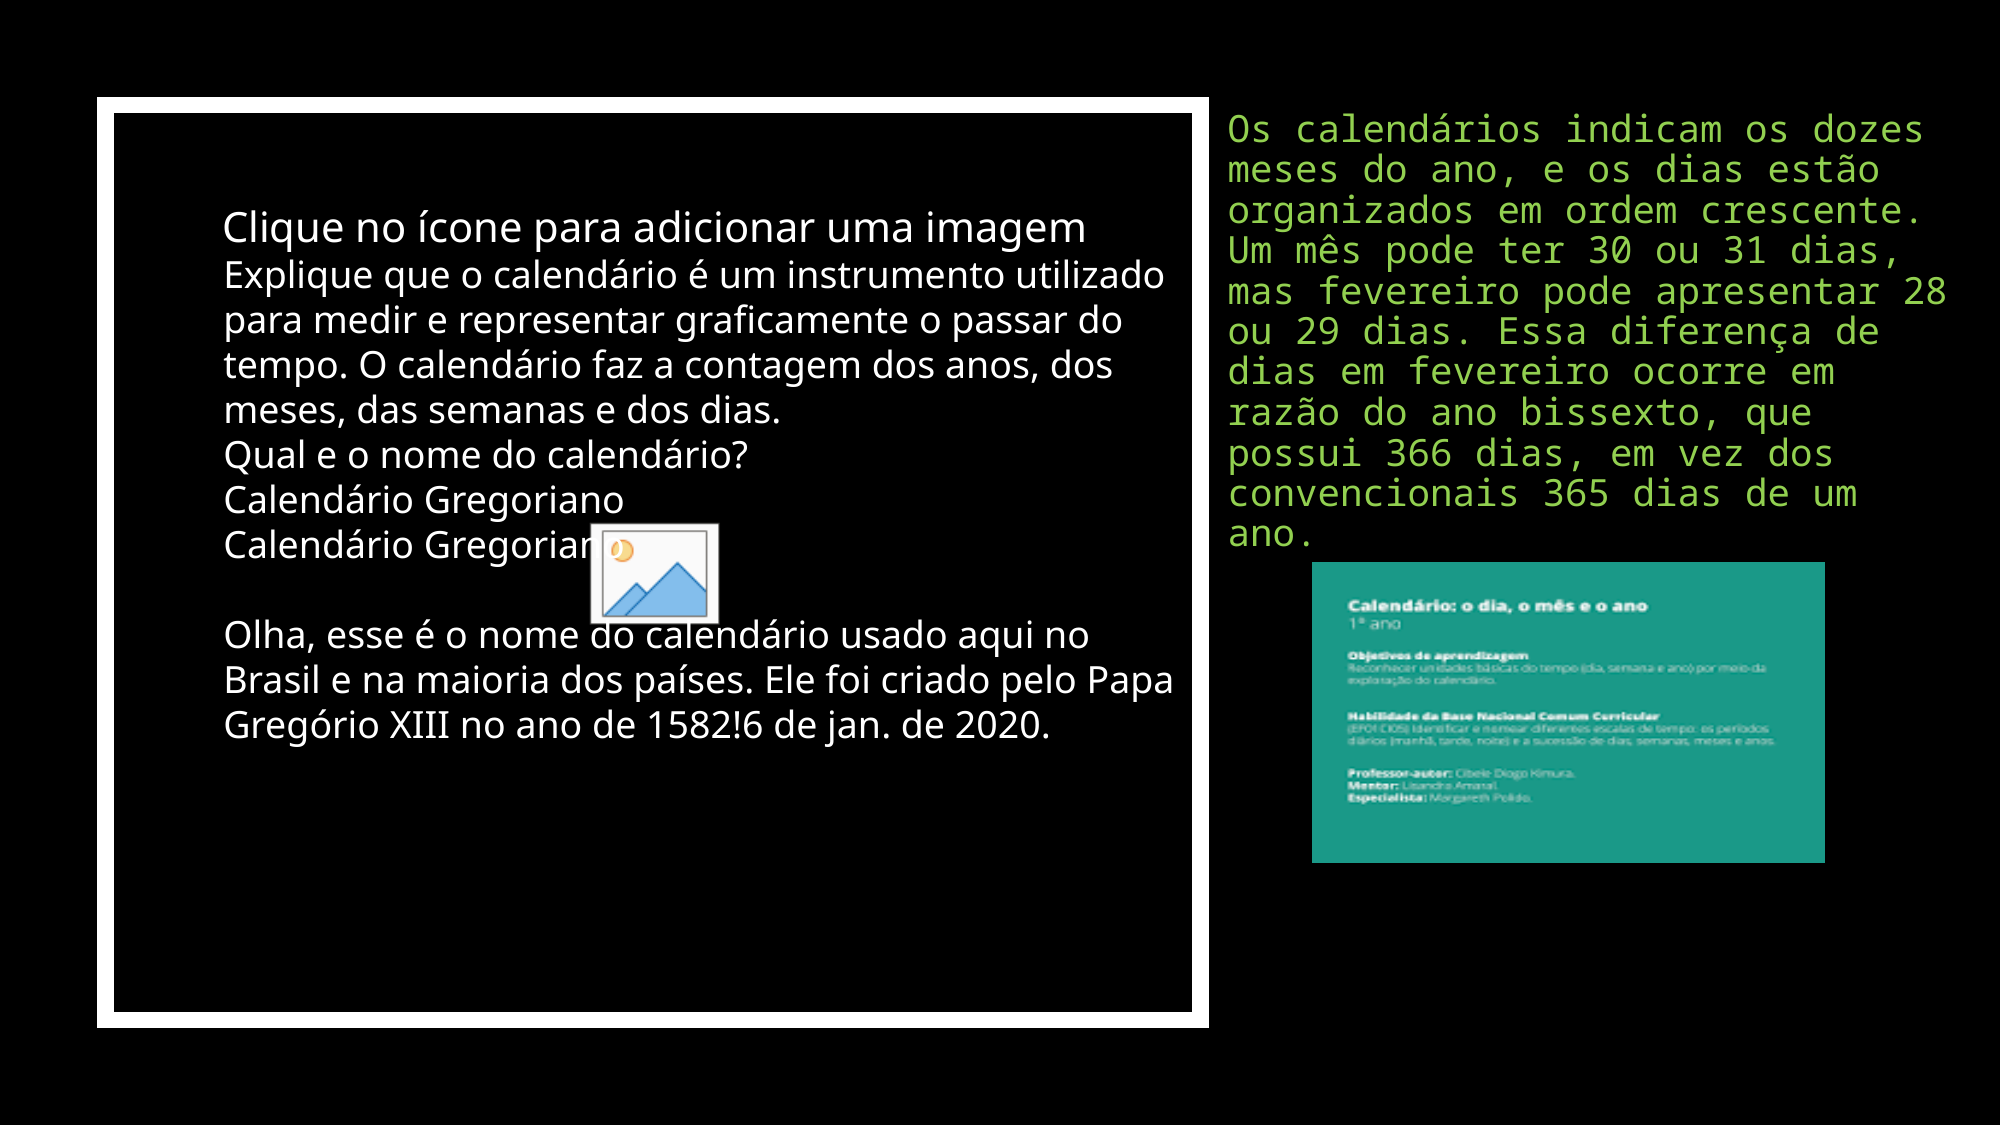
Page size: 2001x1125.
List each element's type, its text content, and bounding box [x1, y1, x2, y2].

picture [117, 125, 1193, 1024]
title Os calendários indicam os dozes meses do ano, e os dias estão organizados em ordem crescente. Um mês pode ter 30 ou 31 dias, mas fevereiro pode apresentar 28 ou 29 dias. Essa diferença de dias em fevereiro ocorre em razão do ano bissexto, que possui 366 dias, em vez dos convencionais 365 dias de um ano. [1212, 137, 1981, 563]
picture [1311, 562, 1826, 863]
